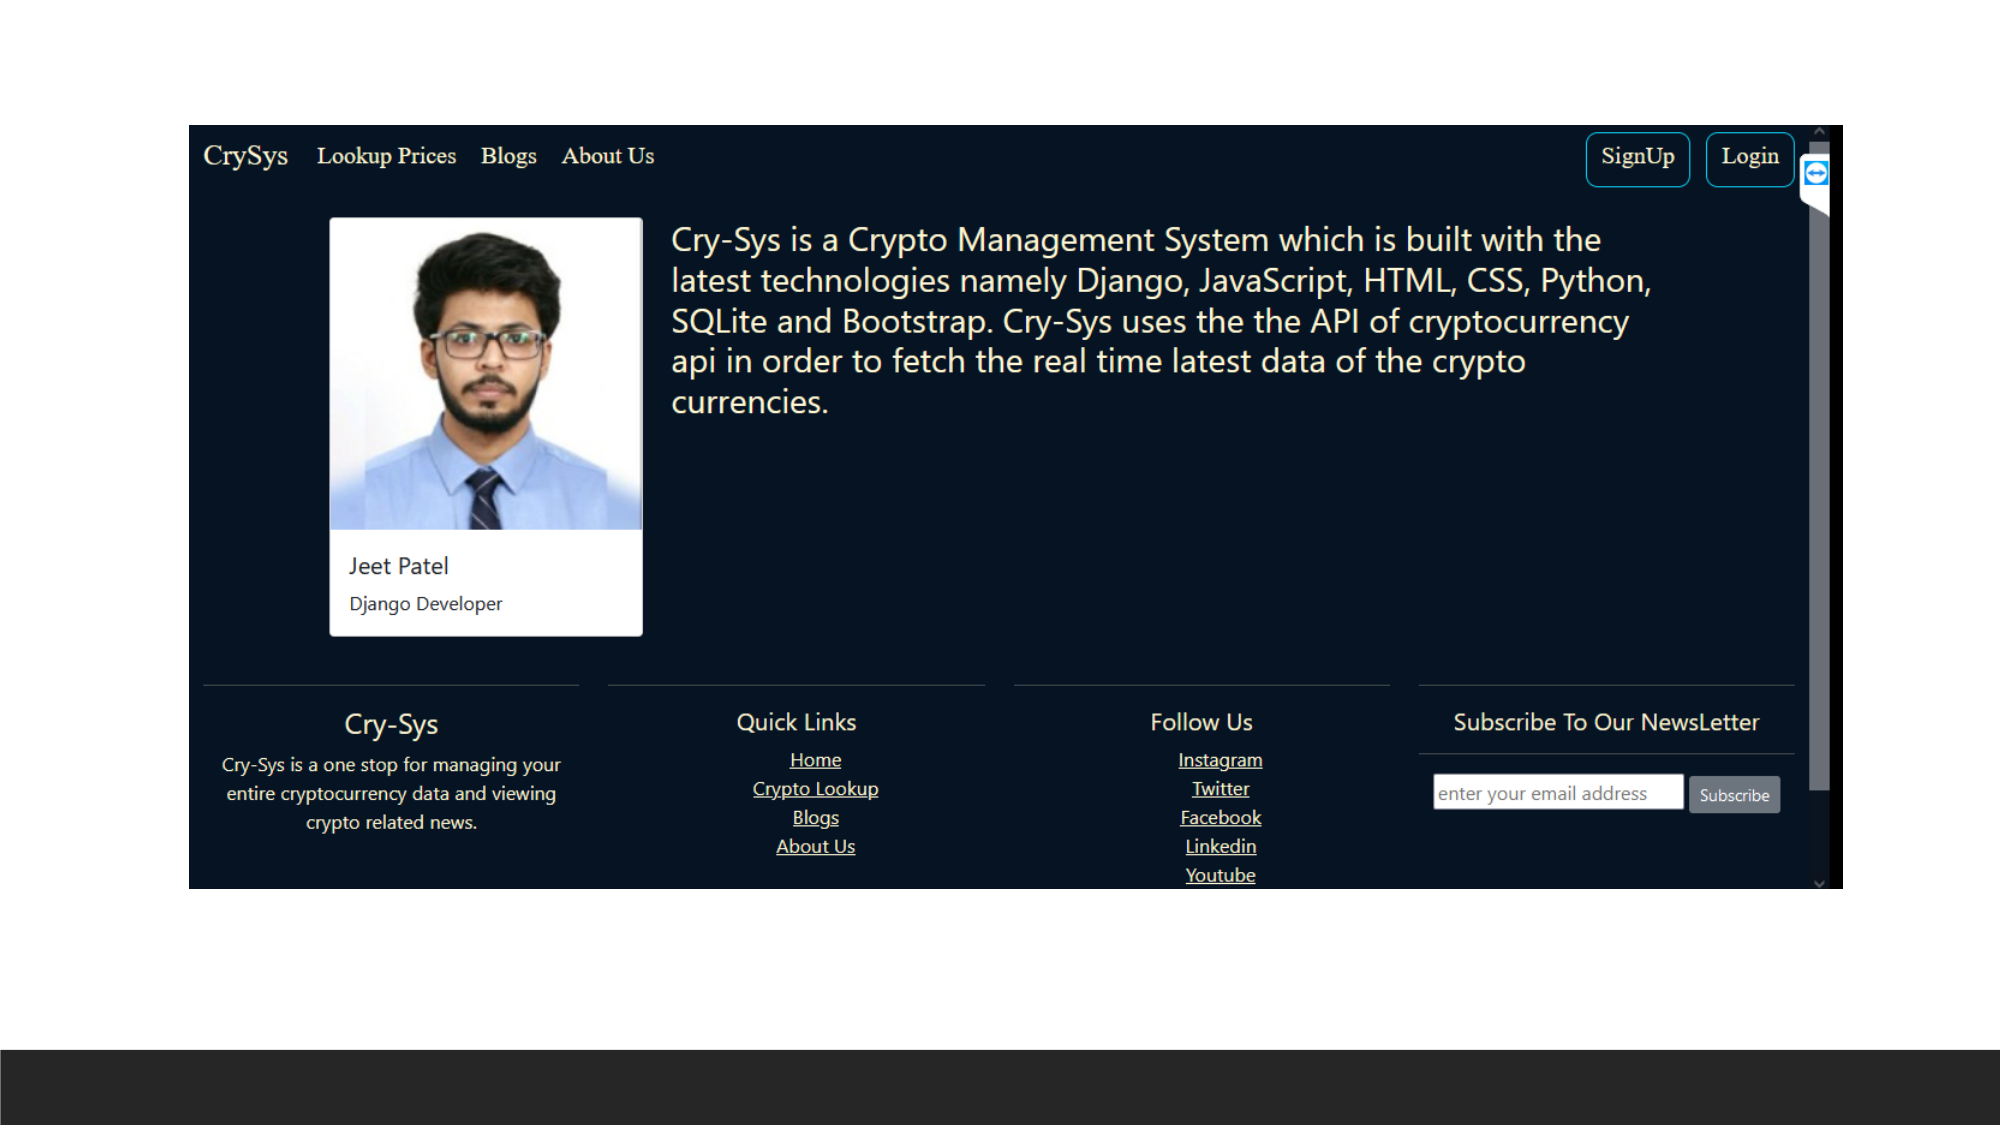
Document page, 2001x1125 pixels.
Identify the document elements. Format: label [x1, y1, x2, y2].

picture [189, 124, 1843, 889]
